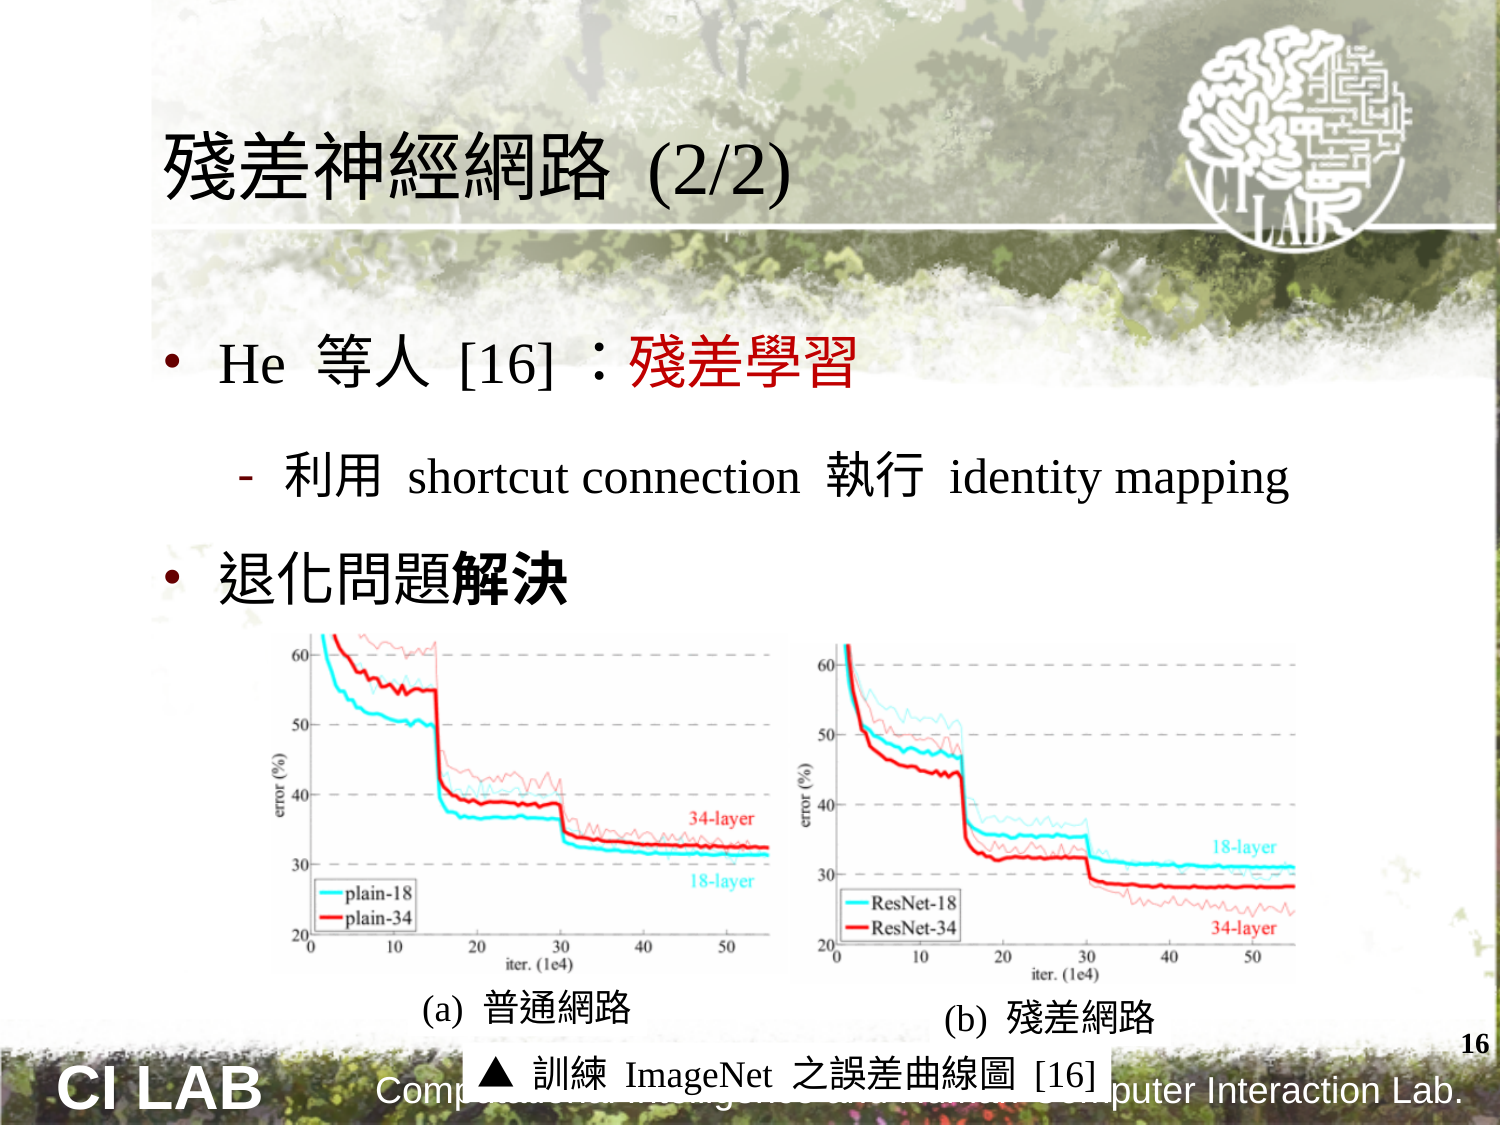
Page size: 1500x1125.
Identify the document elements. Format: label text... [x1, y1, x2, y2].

picture [0, 0, 1500, 1125]
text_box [267, 621, 788, 1038]
text_box He 等人 [16]：殘差學習 利用 shortcut connection 執行 identity mapping 退化問題解決 [147, 304, 1410, 961]
text_box ▲ 訓練 ImageNet 之誤差曲線圖 [16] [462, 1046, 1112, 1103]
slide_number 16 [1426, 985, 1500, 1067]
title 殘差神經網路 (2/2) [147, 31, 1448, 219]
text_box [790, 631, 1311, 1048]
